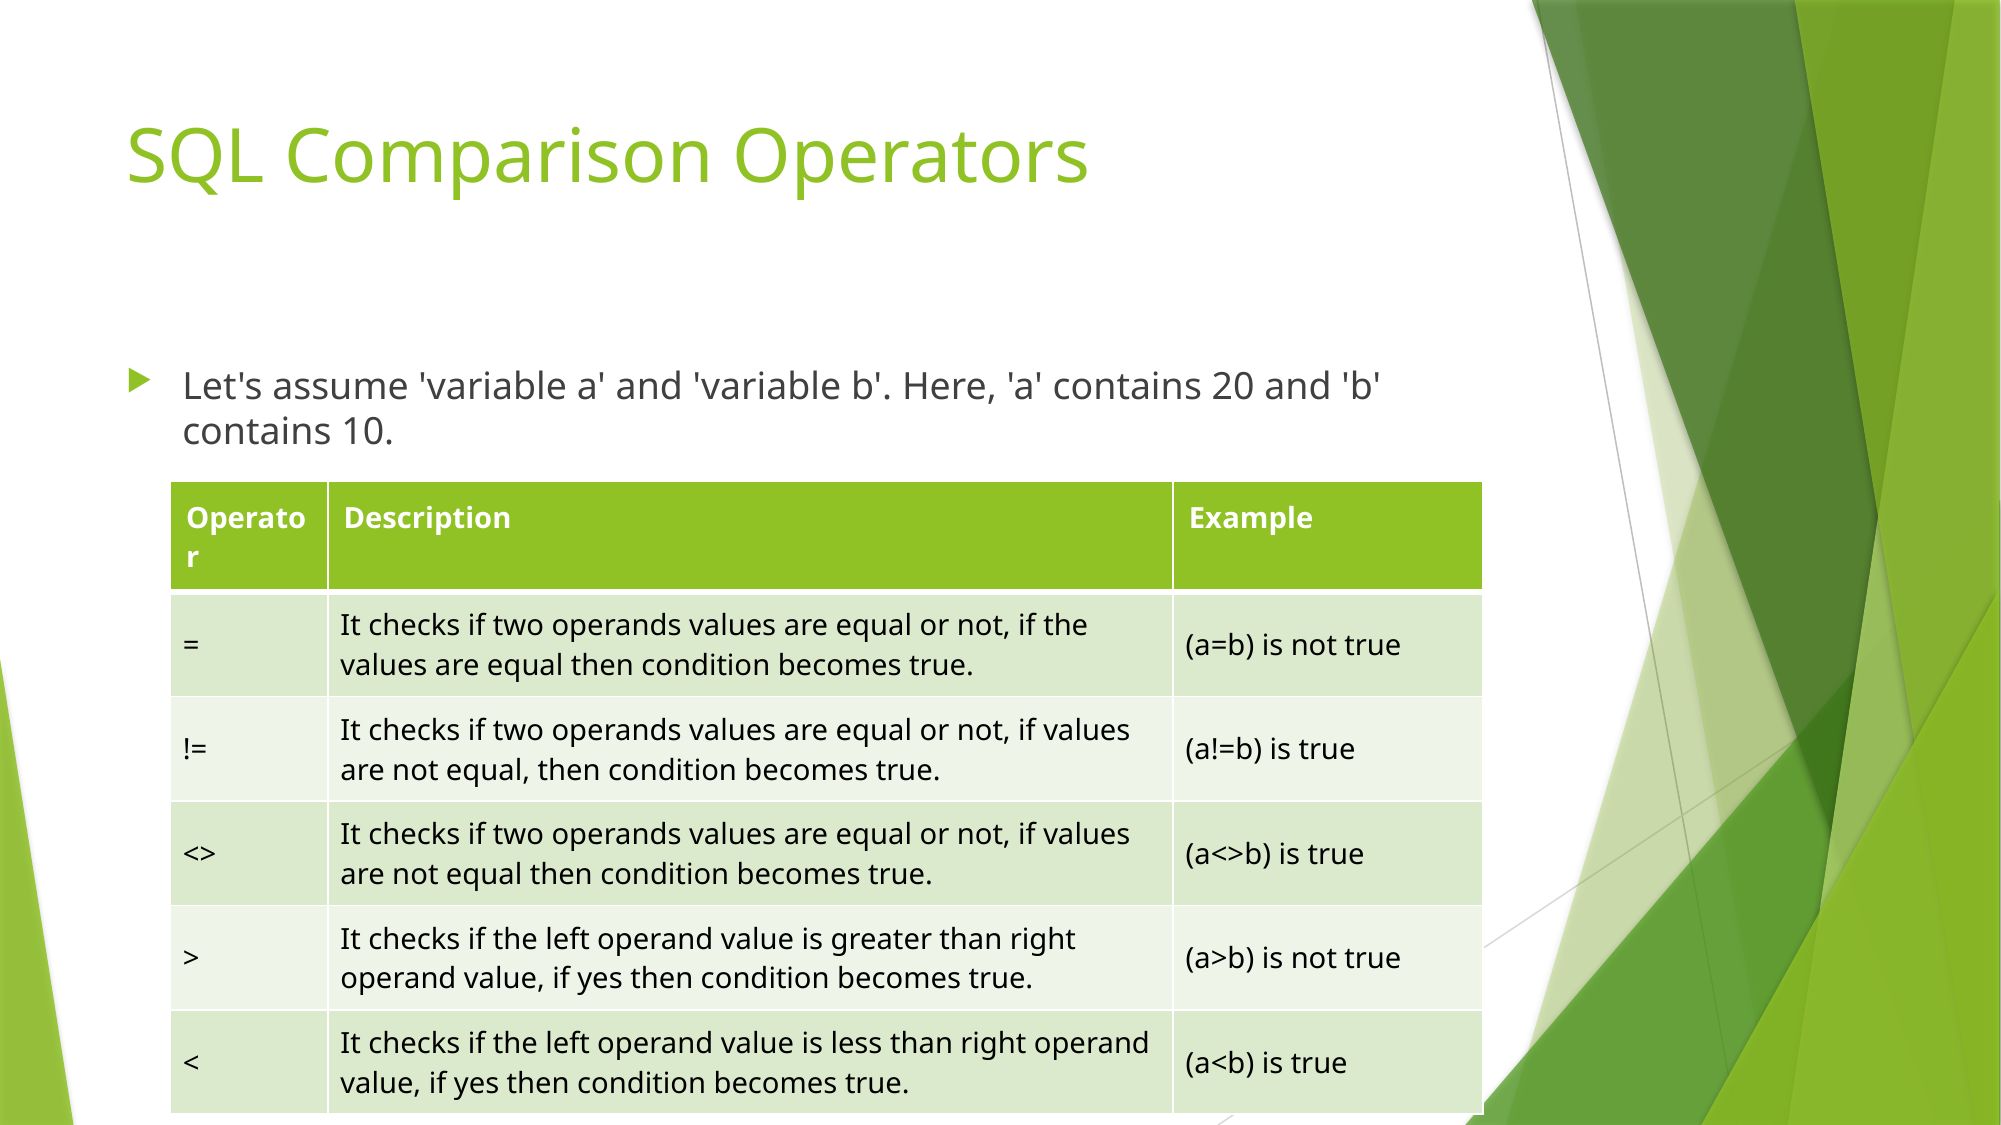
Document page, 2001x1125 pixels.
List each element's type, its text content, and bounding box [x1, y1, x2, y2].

table_cell (a>b) is not true [1174, 906, 1482, 1009]
table_cell It checks if the left operand value is less than right operand value, if yes then condition becomes true. [329, 1011, 1172, 1113]
table_cell != [171, 697, 327, 800]
table_cell = [171, 595, 327, 696]
table_cell It checks if two operands values are equal or not, if the values are equal then condition becomes true. [329, 595, 1172, 696]
table_cell It checks if two operands values are equal or not, if values are not equal, then condition becomes true. [329, 697, 1172, 800]
table_header Example [1174, 482, 1482, 589]
table_cell (a<>b) is true [1174, 802, 1482, 905]
table_header Description [329, 482, 1172, 589]
title SQL Comparison Operators [111, 99, 1522, 317]
list Let's assume 'variable a' and 'variable b'. Here, 'a' contains 20 and 'b' contains 10. [111, 354, 1522, 992]
table_cell It checks if two operands values are equal or not, if values are not equal then condition becomes true. [329, 802, 1172, 905]
table_cell <> [171, 802, 327, 905]
table_cell (a=b) is not true [1174, 595, 1482, 696]
table_cell < [171, 1011, 327, 1113]
table_cell (a<b) is true [1174, 1011, 1482, 1113]
table_cell > [171, 906, 327, 1009]
table_header Operator [171, 482, 327, 589]
table_cell It checks if the left operand value is greater than right operand value, if yes then condition becomes true. [329, 906, 1172, 1009]
table_cell (a!=b) is true [1174, 697, 1482, 800]
